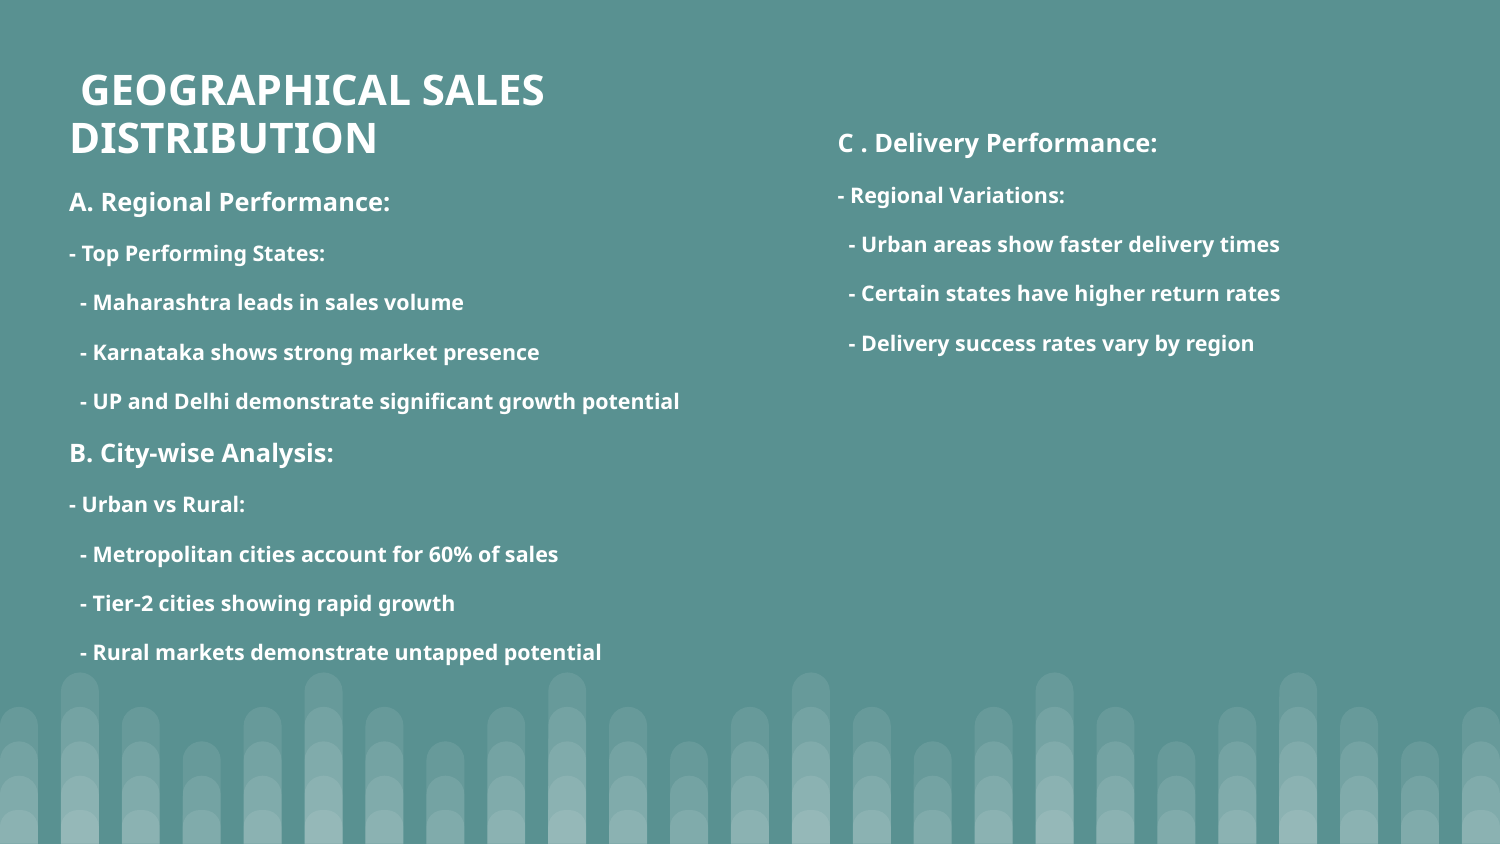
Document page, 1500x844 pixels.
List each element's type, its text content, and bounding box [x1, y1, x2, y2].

text_box C . Delivery Performance: - Regional Variations: - Urban areas show faster delivery times - Certain states have higher return rates - Delivery success rates vary by region [822, 114, 1372, 478]
list GEOGRAPHICAL SALES DISTRIBUTION A. Regional Performance: - Top Performing States: - Maharashtra leads in sales volume - Karnataka shows strong market presence - UP and Delhi demonstrate significant growth potential B. City-wise Analysis: - Urban vs Rural: - Metropolitan cities account for 60% of sales - Tier-2 cities showing rapid growth - Rural markets demonstrate untapped potential [54, 52, 699, 746]
